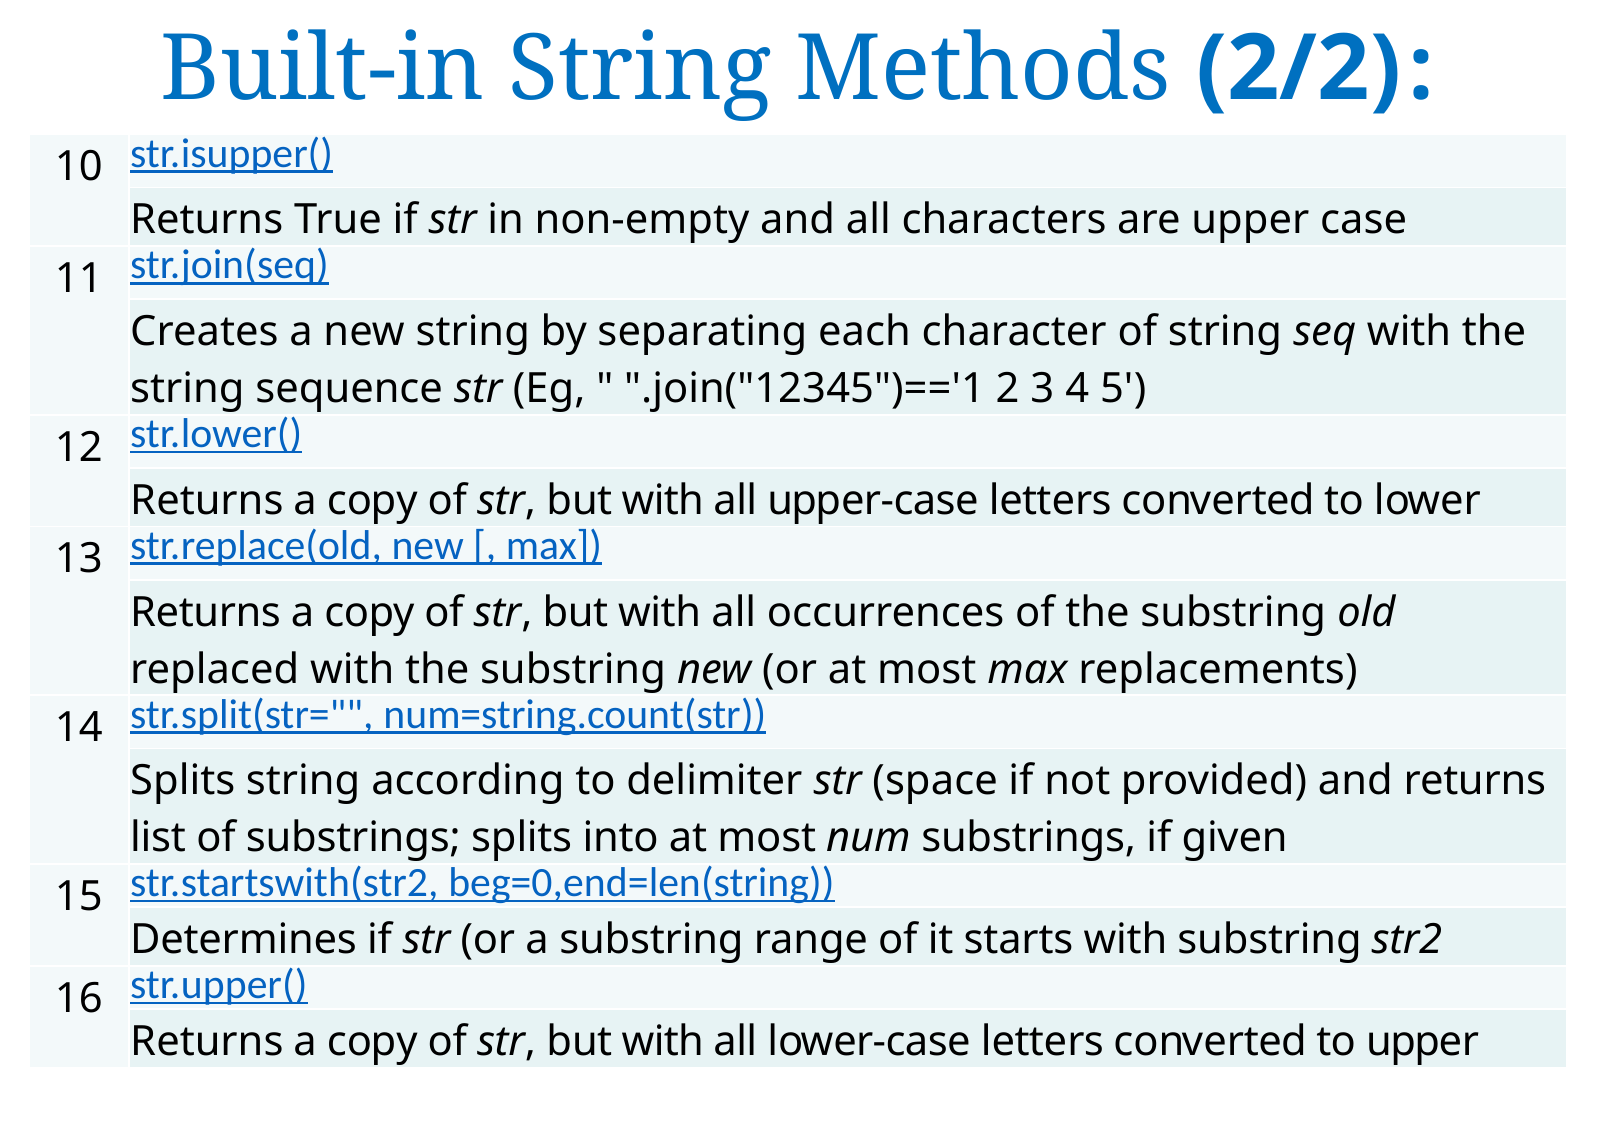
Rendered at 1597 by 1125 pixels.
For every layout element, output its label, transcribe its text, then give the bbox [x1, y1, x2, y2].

table_cell Returns a copy of str, but with all occurrences of the substring old replaced with the substring new (or at most max replacements) [130, 581, 1566, 694]
table_cell Splits string according to delimiter str (space if not provided) and returns list of substrings; splits into at most num substrings, if given [130, 749, 1566, 863]
table_cell str.upper() [130, 967, 1566, 1008]
table_cell 16 [30, 967, 128, 1067]
table_cell Determines if str (or a substring range of it starts with substring str2 [130, 908, 1566, 965]
table_cell str.split(str="", num=string.count(str)) [130, 696, 1566, 748]
table_cell 15 [30, 865, 128, 965]
table_cell str.lower() [130, 416, 1566, 467]
table_cell 12 [30, 416, 128, 526]
table_cell 13 [30, 527, 128, 694]
table_cell str.join(seq) [130, 247, 1566, 298]
table_cell str.startswith(str2, beg=0,end=len(string)) [130, 865, 1566, 906]
table_header 10 [30, 135, 128, 245]
table_cell str.replace(old, new [, max]) [130, 527, 1566, 579]
table_cell 14 [30, 696, 128, 863]
table_cell 11 [30, 247, 128, 414]
table_cell Returns a copy of str, but with all lower-case letters converted to upper [130, 1010, 1566, 1067]
table_cell Returns a copy of str, but with all upper-case letters converted to lower [130, 469, 1566, 526]
table_cell Creates a new string by separating each character of string seq with the string sequence str (Eg, " ".join("12345")=='1 2 3 4 5') [130, 300, 1566, 414]
text_box Built-in String Methods (2/2) : [10, 0, 1586, 132]
table_cell Returns True if str in non-empty and all characters are upper case [130, 188, 1566, 245]
table_header str.isupper() [130, 135, 1566, 187]
